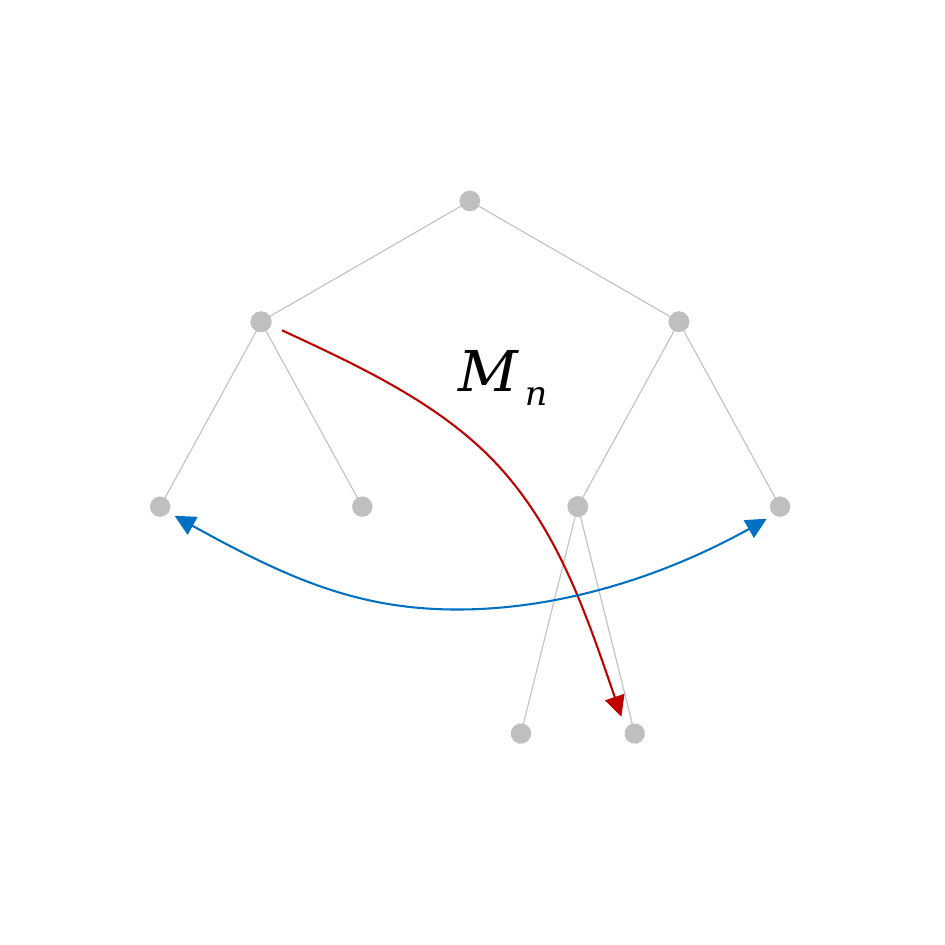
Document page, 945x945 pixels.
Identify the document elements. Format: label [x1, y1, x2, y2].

text_box [470, 200, 679, 322]
text_box [678, 321, 781, 507]
text_box [520, 506, 577, 734]
text_box [577, 321, 678, 507]
text_box [577, 506, 635, 734]
text_box [363, 368, 532, 517]
text_box [174, 515, 520, 611]
text_box [260, 200, 470, 322]
text_box [160, 321, 260, 507]
text_box [635, 518, 767, 581]
text_box [260, 321, 363, 507]
